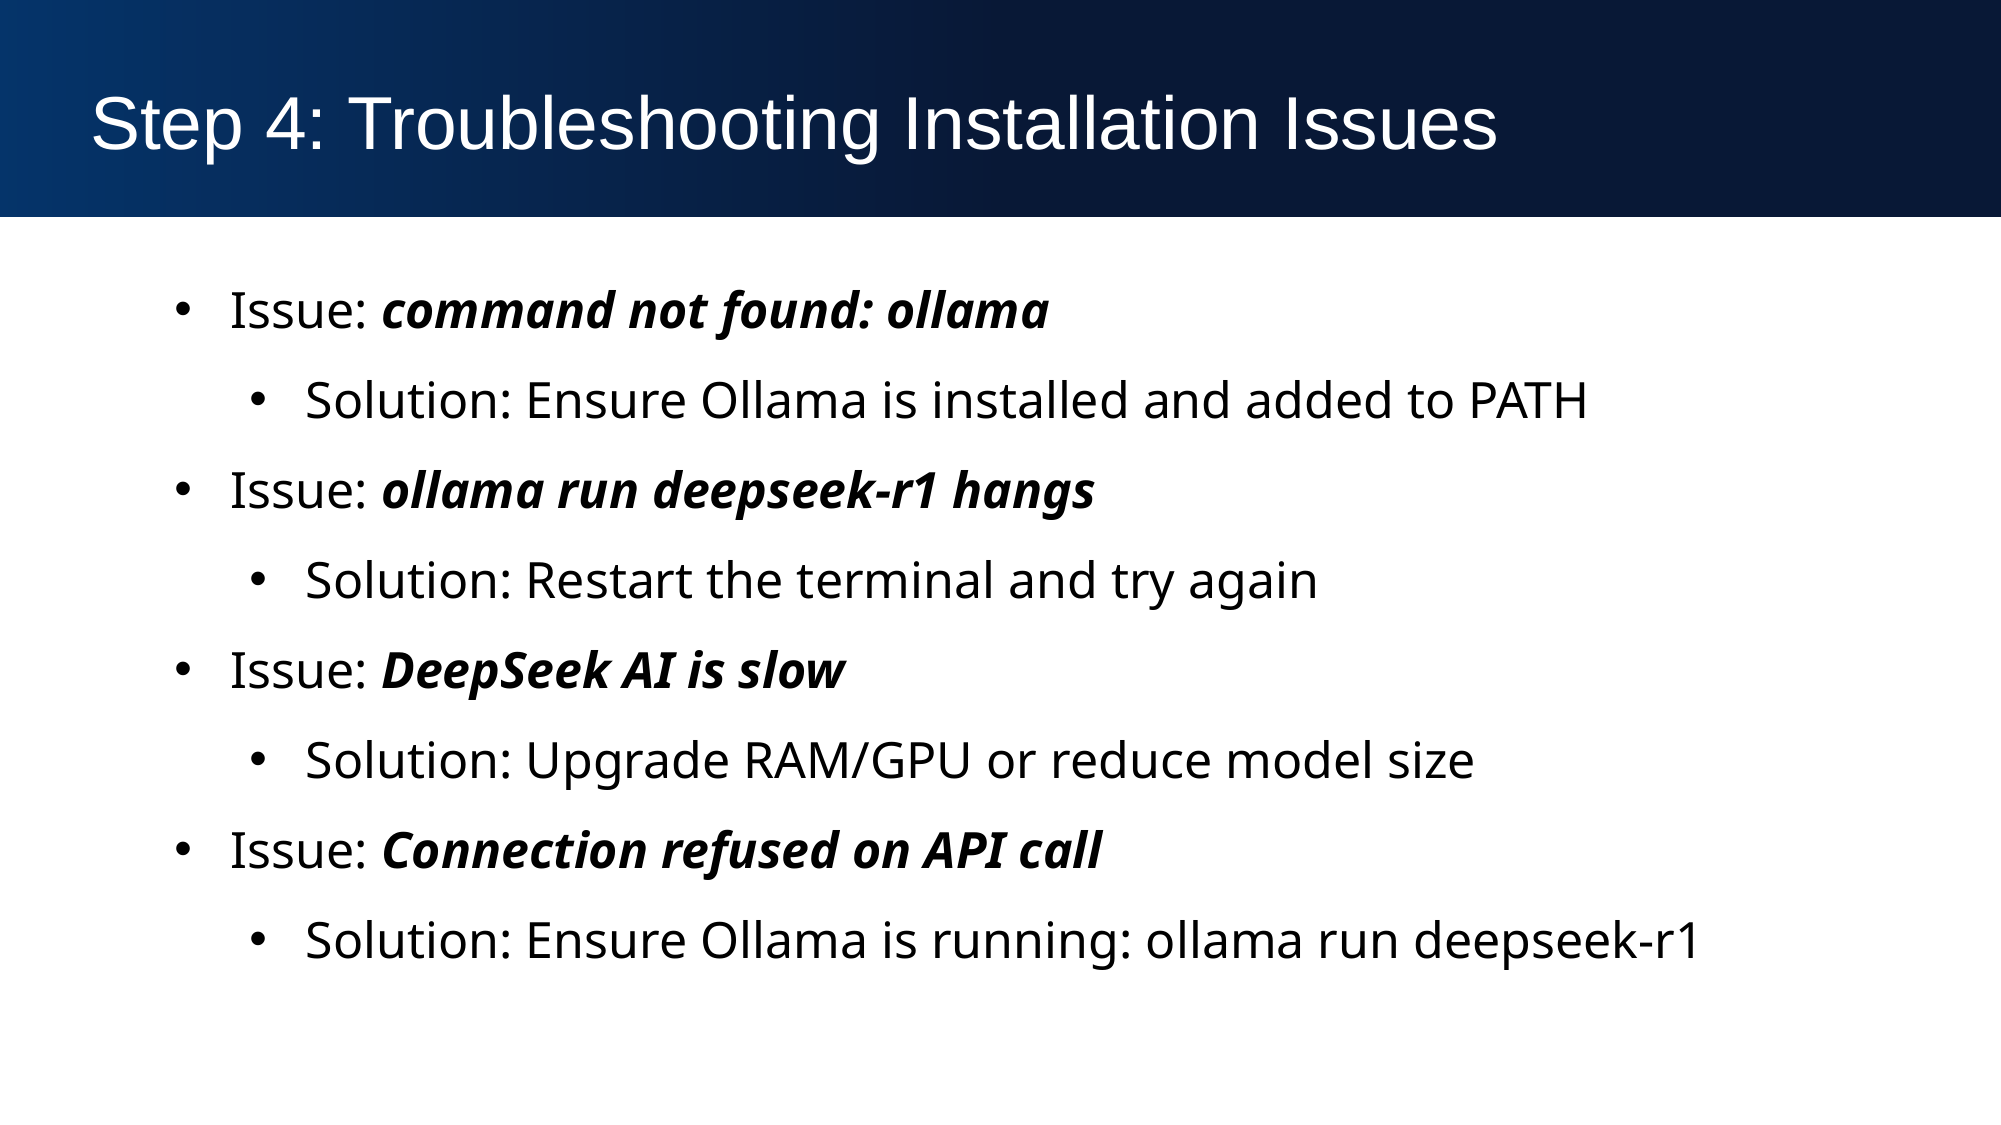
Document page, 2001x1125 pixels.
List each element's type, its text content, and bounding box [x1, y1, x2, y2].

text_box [82, 70, 1925, 178]
text_box Issue: command not found: ollama Solution: Ensure Ollama is installed and added to PATH Issue: ollama run deepseek-r1 hangs Solution: Restart the terminal and try again Issue: DeepSeek AI is slow Solution: Upgrade RAM/GPU or reduce model size Issue: Connection refused on API call Solution: Ensure Ollama is running: ollama run deepseek-r1 [82, 241, 1925, 1055]
text_box [0, 0, 2000, 217]
